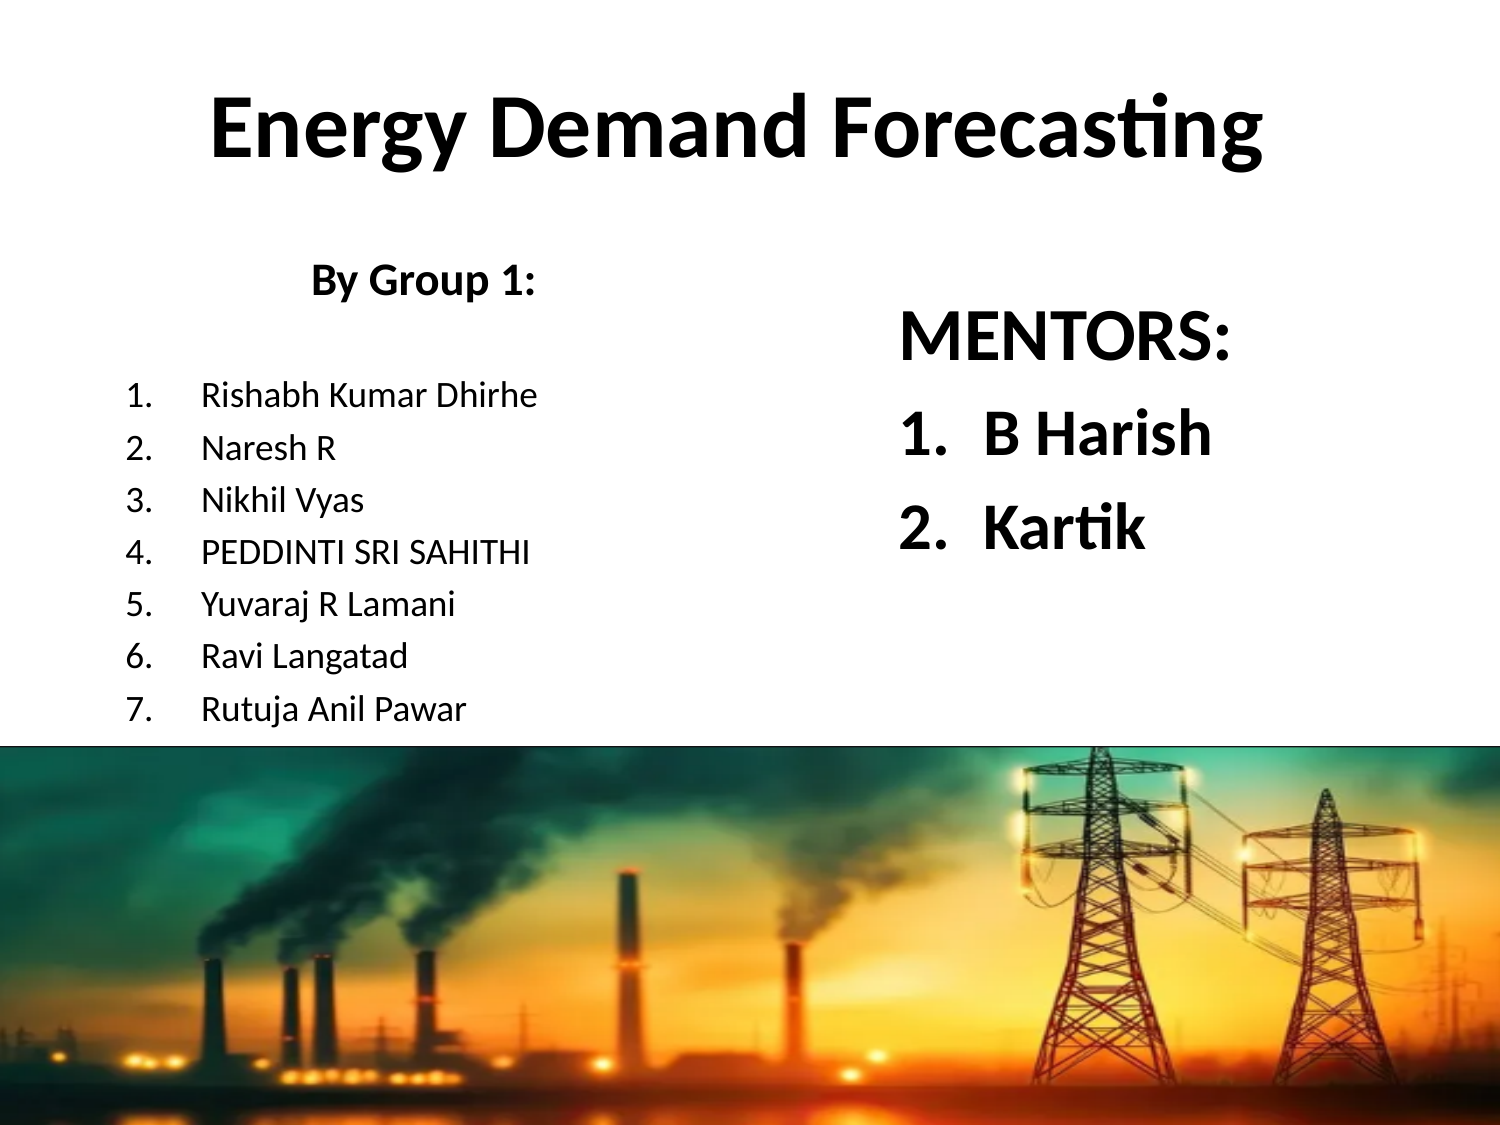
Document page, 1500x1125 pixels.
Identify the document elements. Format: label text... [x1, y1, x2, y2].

title Energy Demand Forecasting [99, 0, 1375, 242]
picture [0, 746, 1500, 1125]
subtitle By Group 1: Rishabh Kumar Dhirhe Naresh R Nikhil Vyas PEDDINTI SRI SAHITHI Yuvaraj R Lamani Ravi Langatad Rutuja Anil Pawar [110, 241, 738, 744]
text_box MENTORS: B Harish Kartik [883, 278, 1375, 628]
